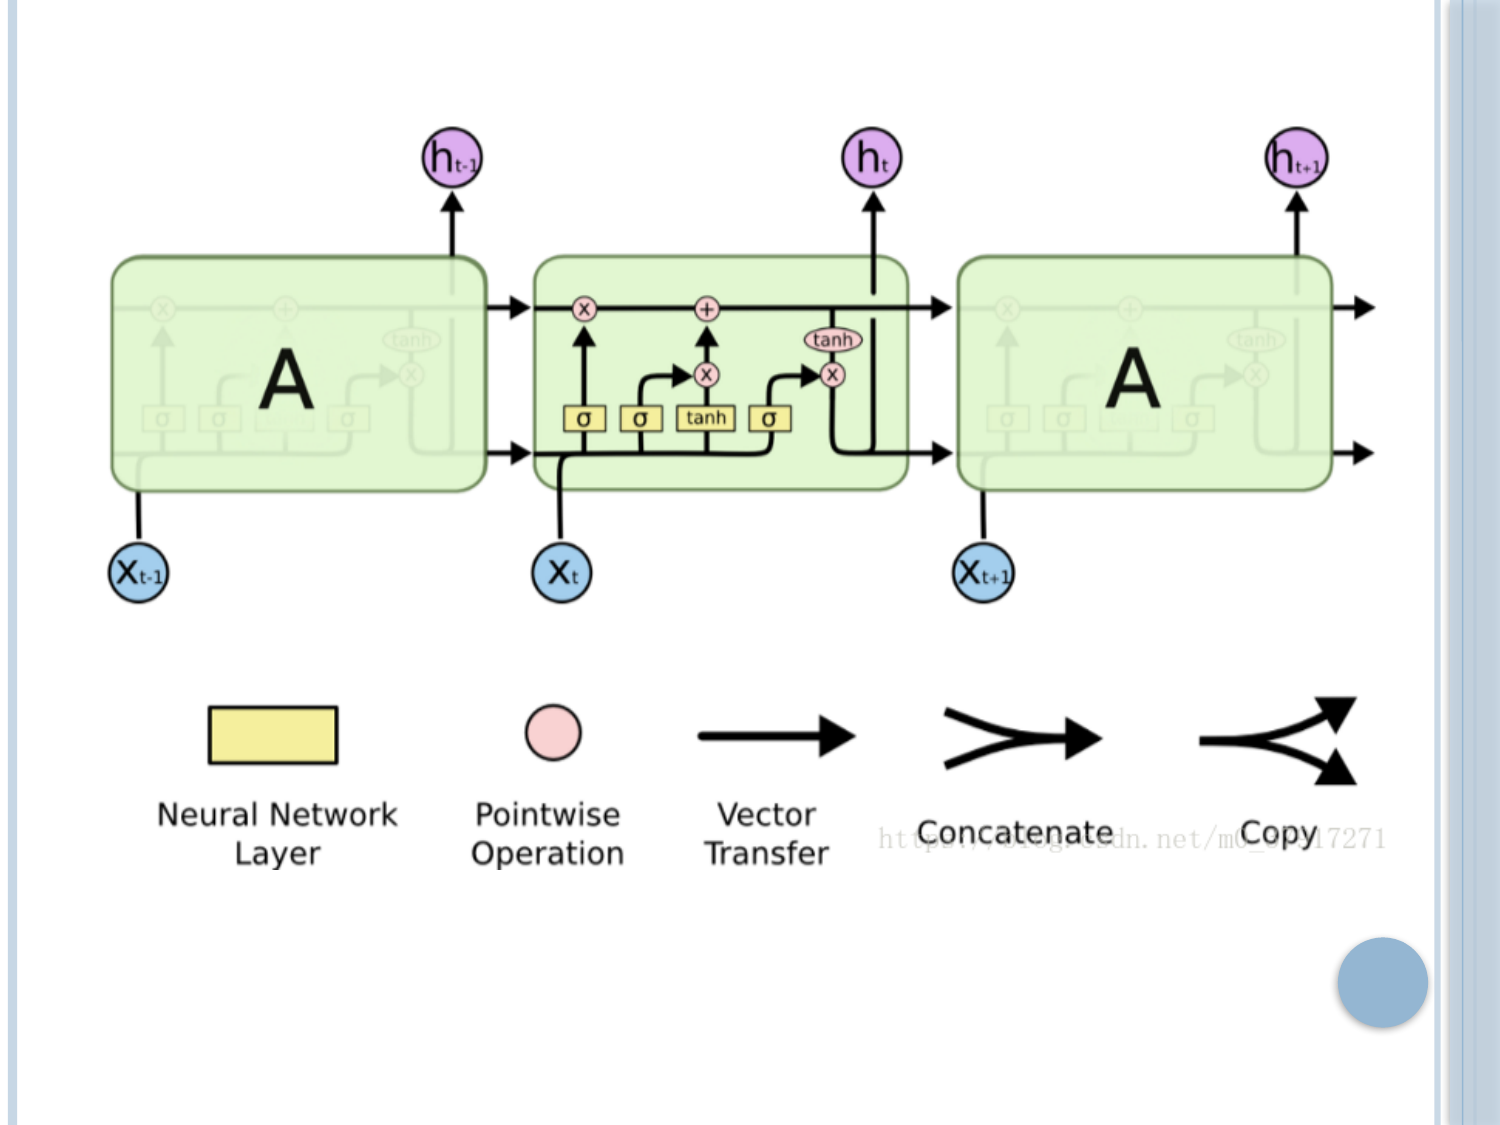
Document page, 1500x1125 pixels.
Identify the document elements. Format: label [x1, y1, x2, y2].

picture [77, 85, 1408, 870]
